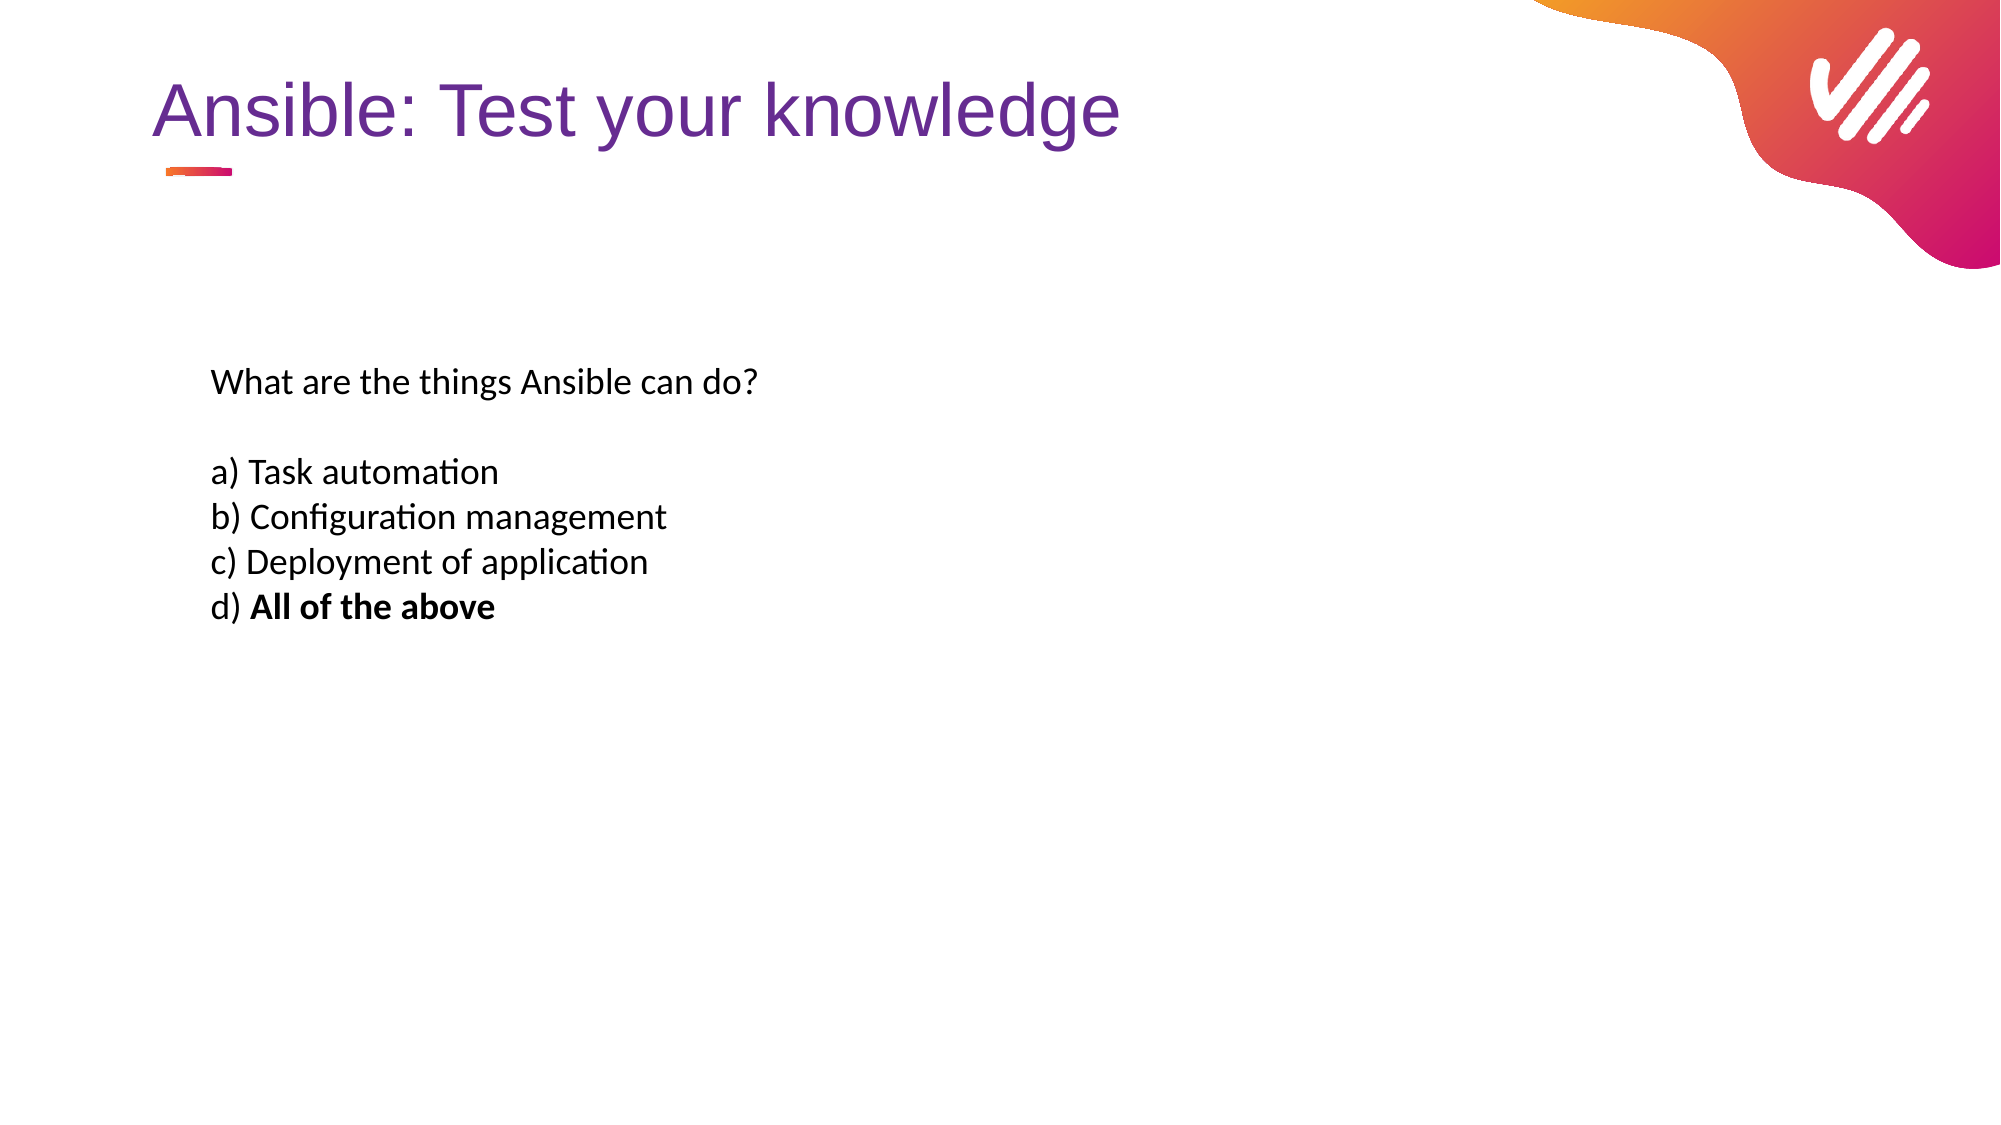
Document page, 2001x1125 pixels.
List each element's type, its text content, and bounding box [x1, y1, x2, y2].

text_box What are the things Ansible can do? a) Task automation b) Configuration management c) Deployment of application d) All of the above [195, 349, 1601, 635]
title Ansible: Test your knowledge [137, 57, 1731, 167]
